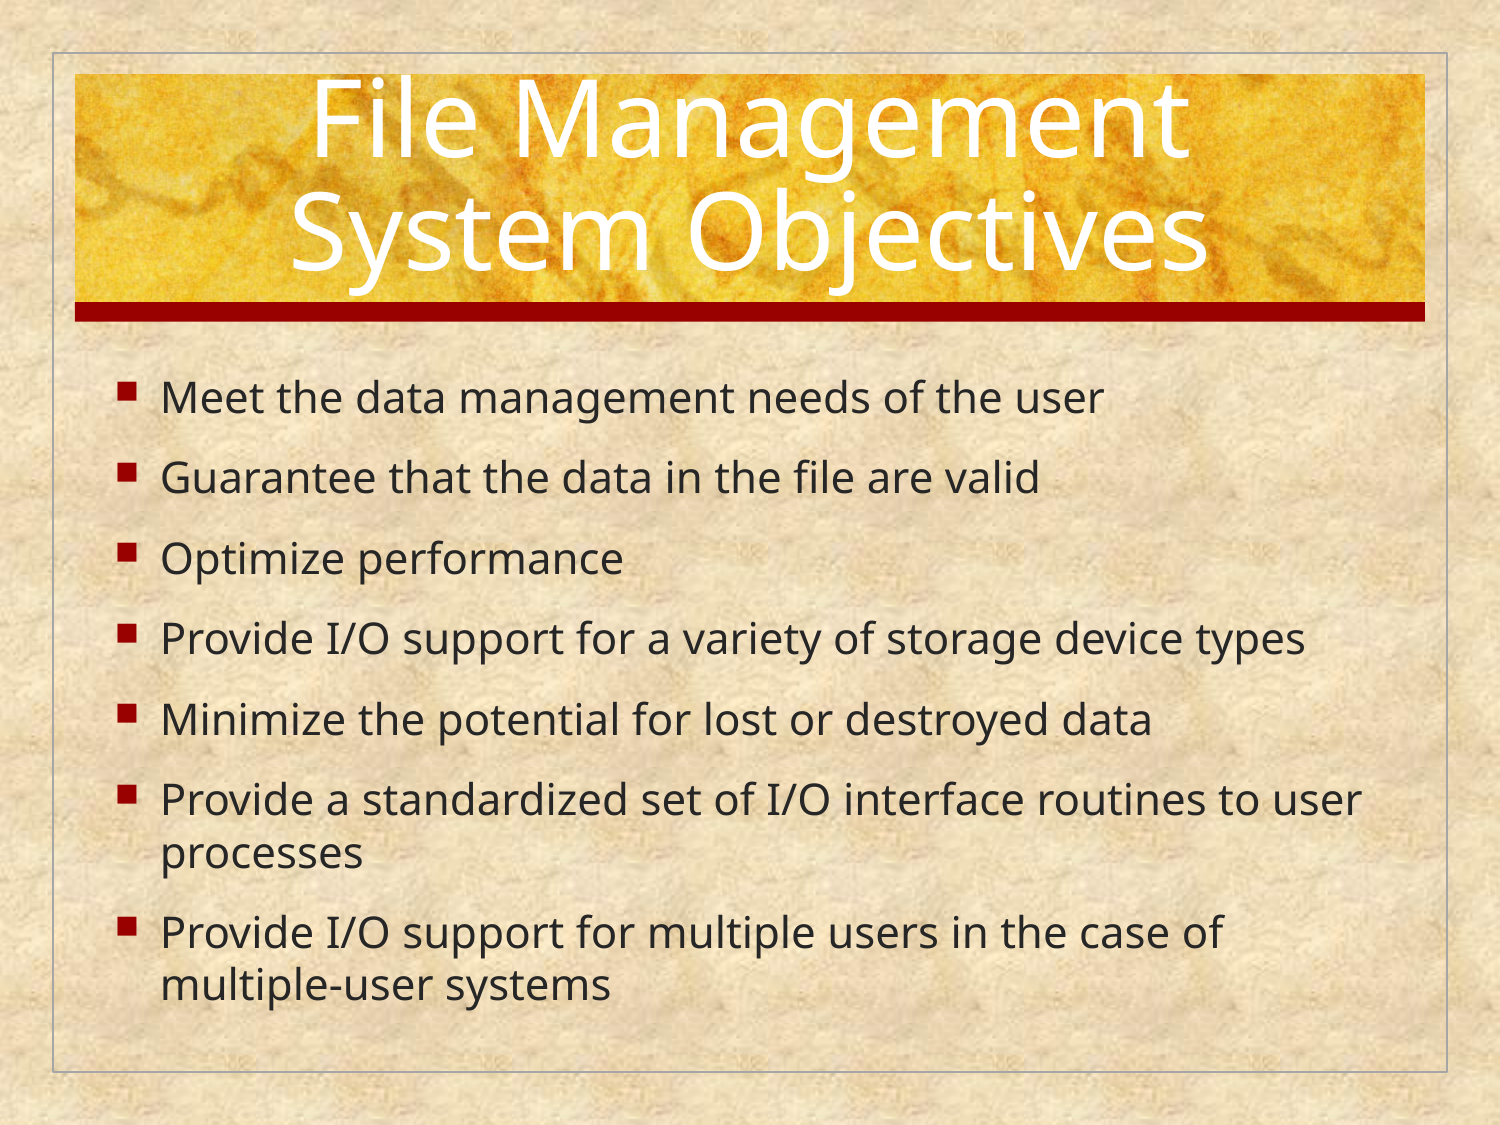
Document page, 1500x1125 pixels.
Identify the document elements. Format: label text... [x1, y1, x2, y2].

title File Management System Objectives [108, 74, 1392, 292]
picture [0, 0, 1500, 1125]
list Meet the data management needs of the user Guarantee that the data in the file are valid Optimize performance Provide I/O support for a variety of storage device types Minimize the potential for lost or destroyed data Provide a standardized set of I/O interface routines to user processes Provide I/O support for multiple users in the case of multiple-user systems [99, 362, 1400, 1025]
